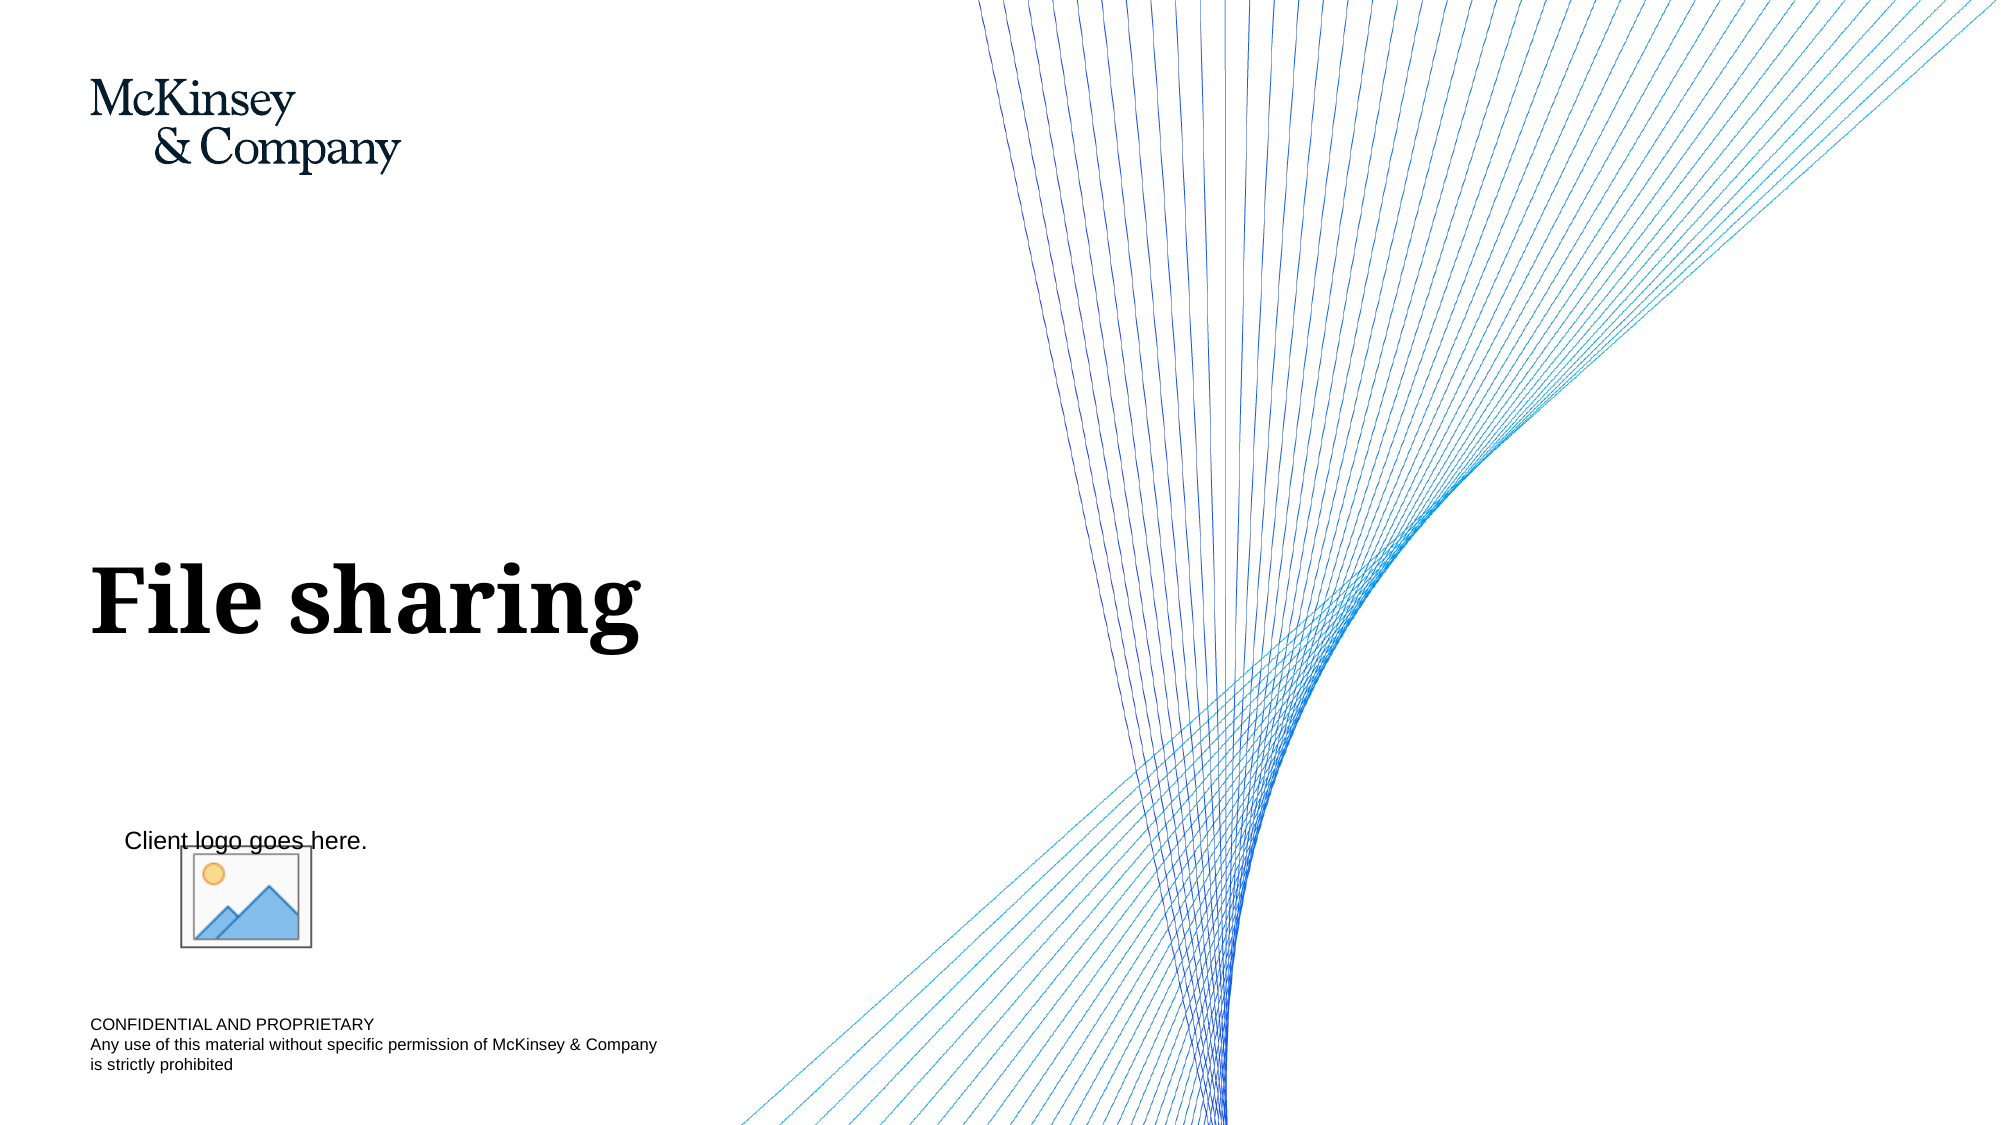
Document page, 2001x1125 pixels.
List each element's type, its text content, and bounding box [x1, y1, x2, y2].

title File sharing [90, 336, 1078, 652]
picture [1, 0, 2001, 1125]
